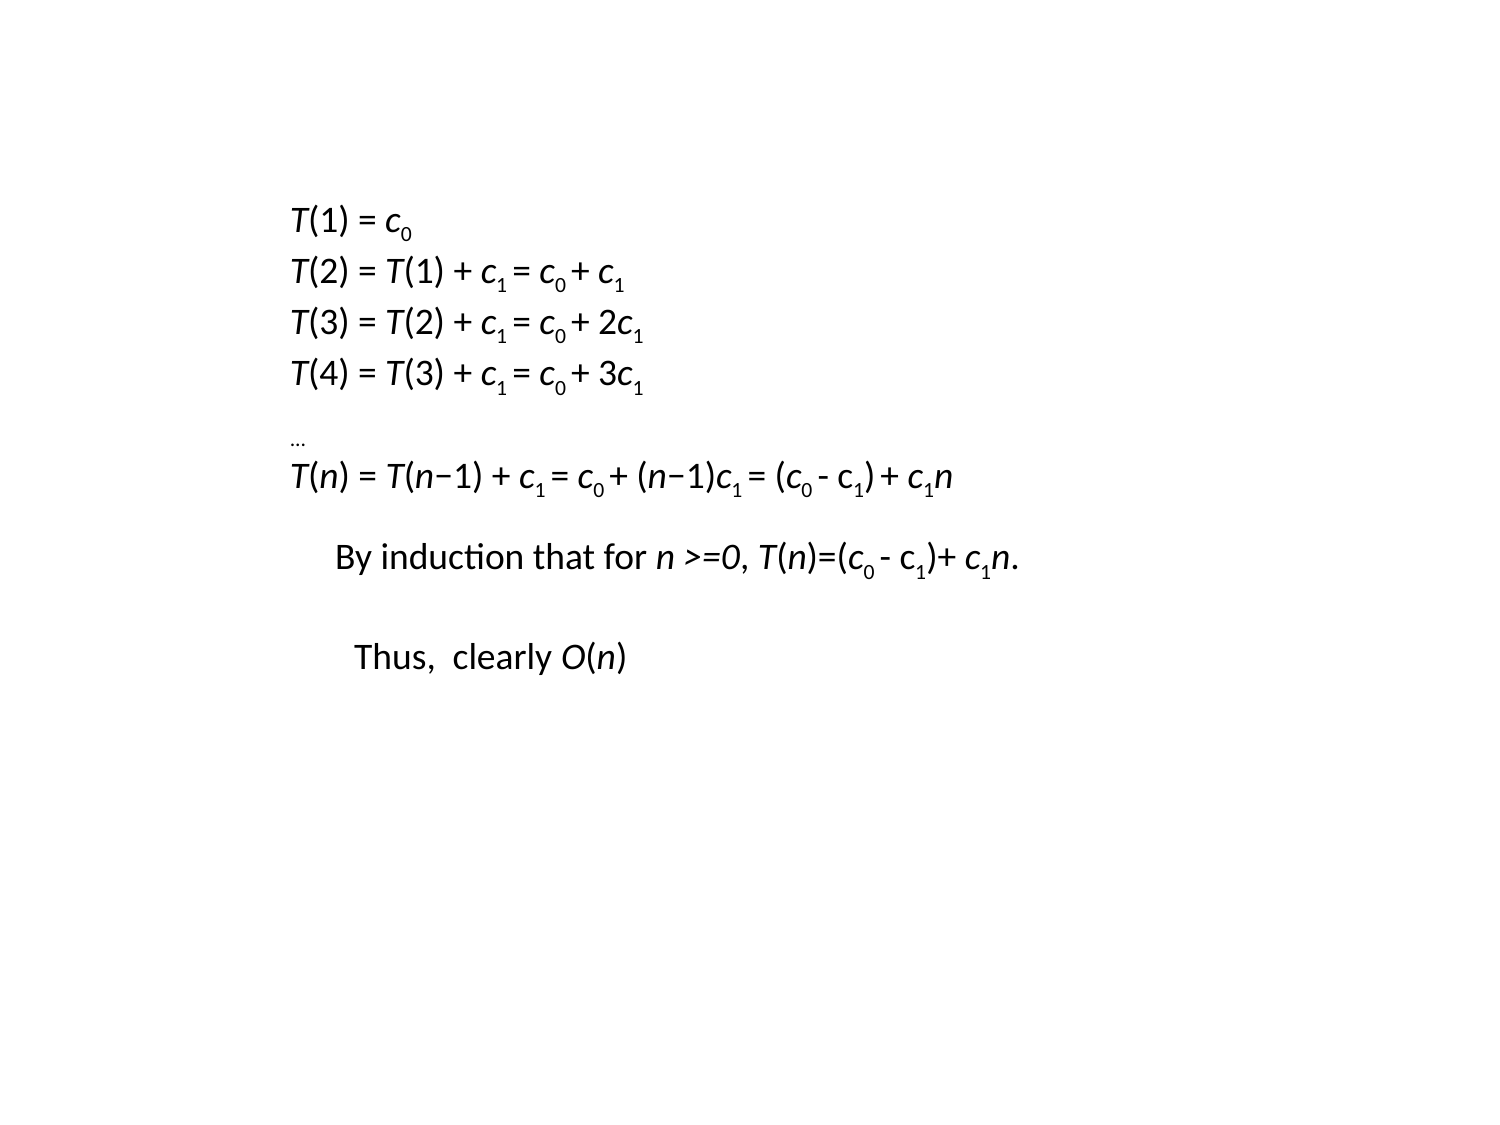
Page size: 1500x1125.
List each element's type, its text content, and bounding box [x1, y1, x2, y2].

text_box Thus, clearly O(n) [339, 624, 643, 685]
text_box T(1) = c0 T(2) = T(1) + c1 = c0 + c1 T(3) = T(2) + c1 = c0 + 2c1 T(4) = T(3) + c1 = c0 + 3c1 ... T(n) = T(n−1) + c1 = c0 + (n−1)c1 = (c0 - c1) + c1n [275, 187, 1213, 509]
text_box By induction that for n >=0, T(n)=(c0 - c1)+ c1n. [320, 524, 1035, 591]
